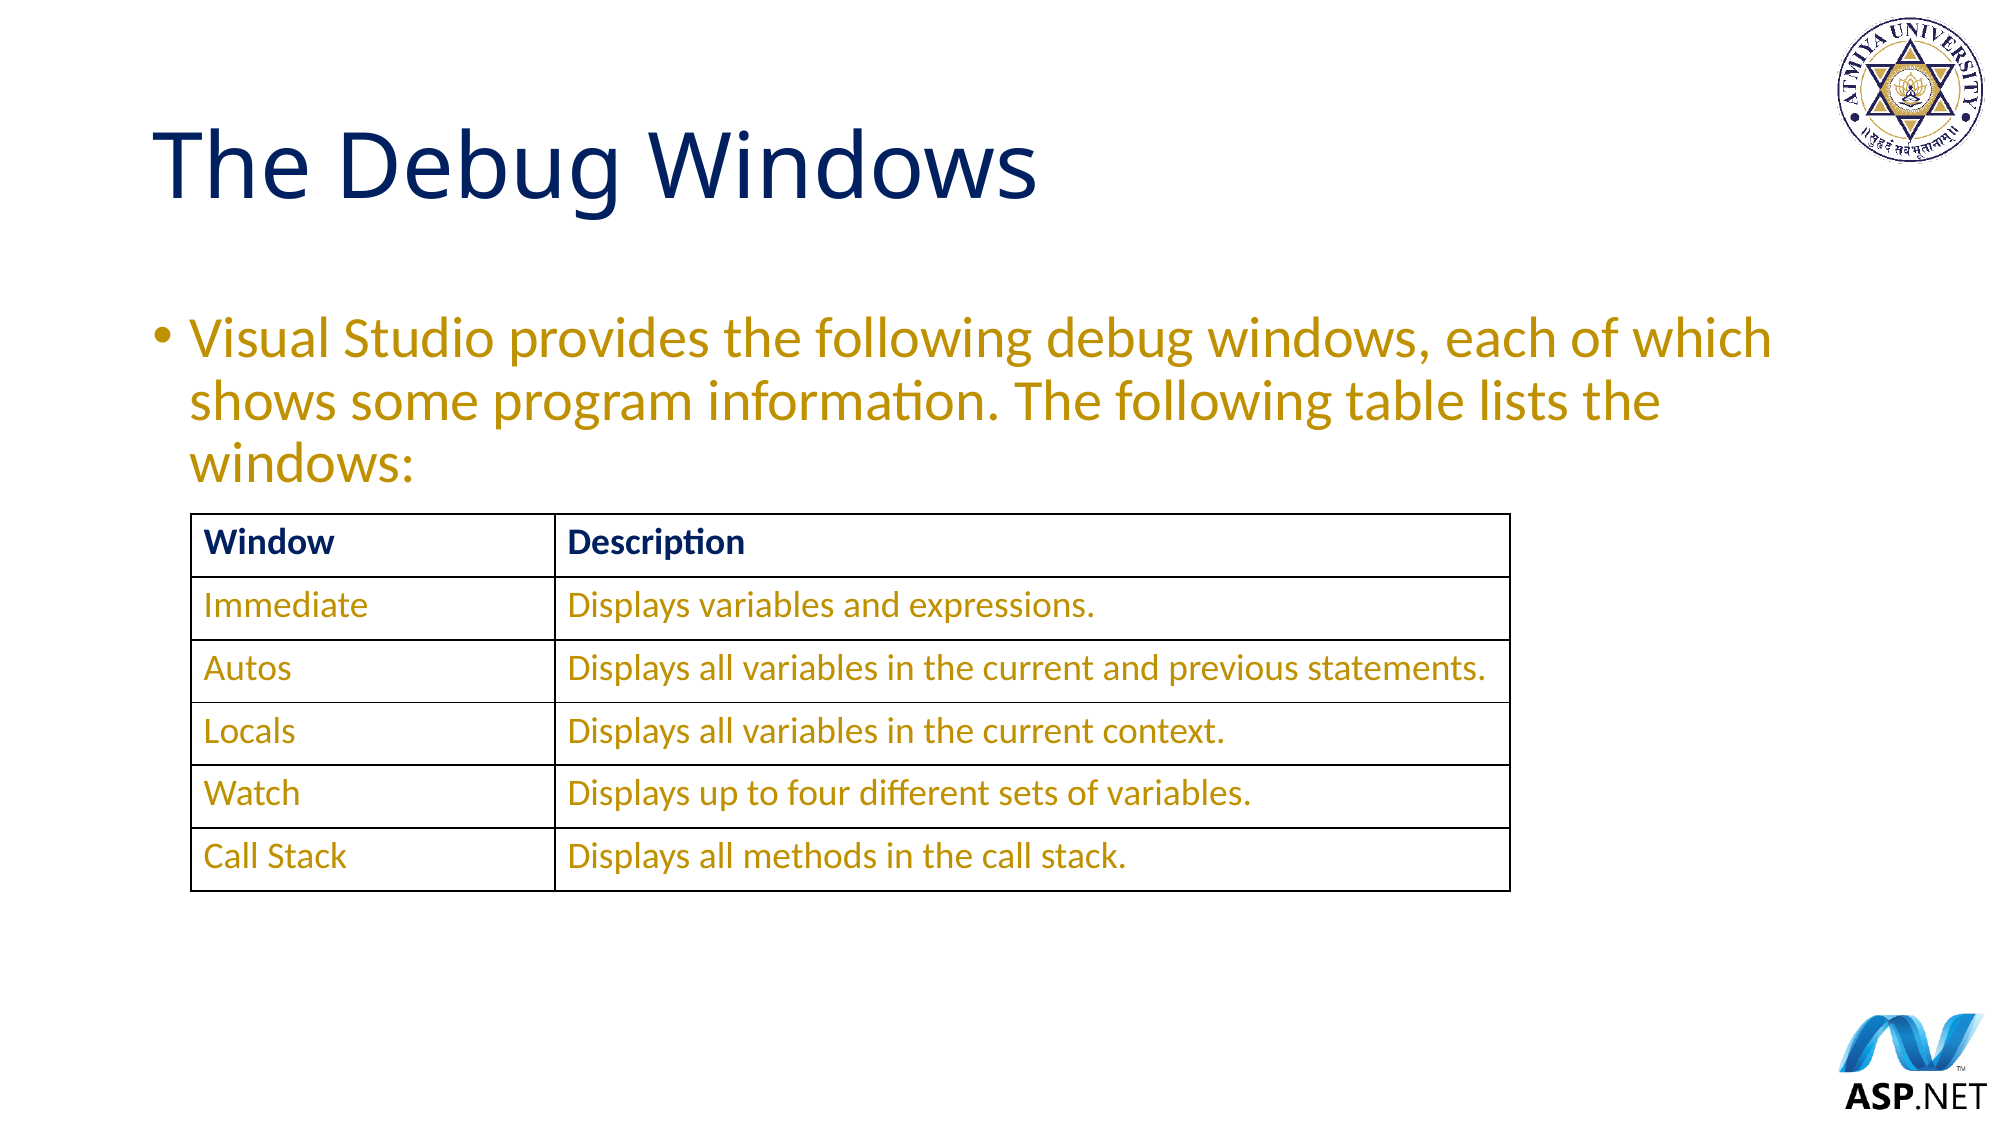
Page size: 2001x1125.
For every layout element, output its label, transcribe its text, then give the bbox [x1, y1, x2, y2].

table_header Description [556, 515, 1509, 576]
picture [1835, 15, 1985, 164]
table_cell Displays all variables in the current and previous statements. [556, 641, 1509, 702]
table_header Window [192, 515, 554, 576]
picture [1802, 979, 2000, 1125]
table_cell Displays variables and expressions. [556, 578, 1509, 639]
table_cell Call Stack [192, 829, 554, 890]
table_cell Watch [192, 766, 554, 827]
table_cell Locals [192, 703, 554, 764]
table_cell Autos [192, 641, 554, 702]
table_cell Displays all methods in the call stack. [556, 829, 1509, 890]
table_cell Displays all variables in the current context. [556, 703, 1509, 764]
table_cell Immediate [192, 578, 554, 639]
list Visual Studio provides the following debug windows, each of which shows some program information. The following table lists the windows: [137, 299, 1863, 1125]
table_cell Displays up to four different sets of variables. [556, 766, 1509, 827]
title The Debug Windows [137, 59, 1863, 278]
